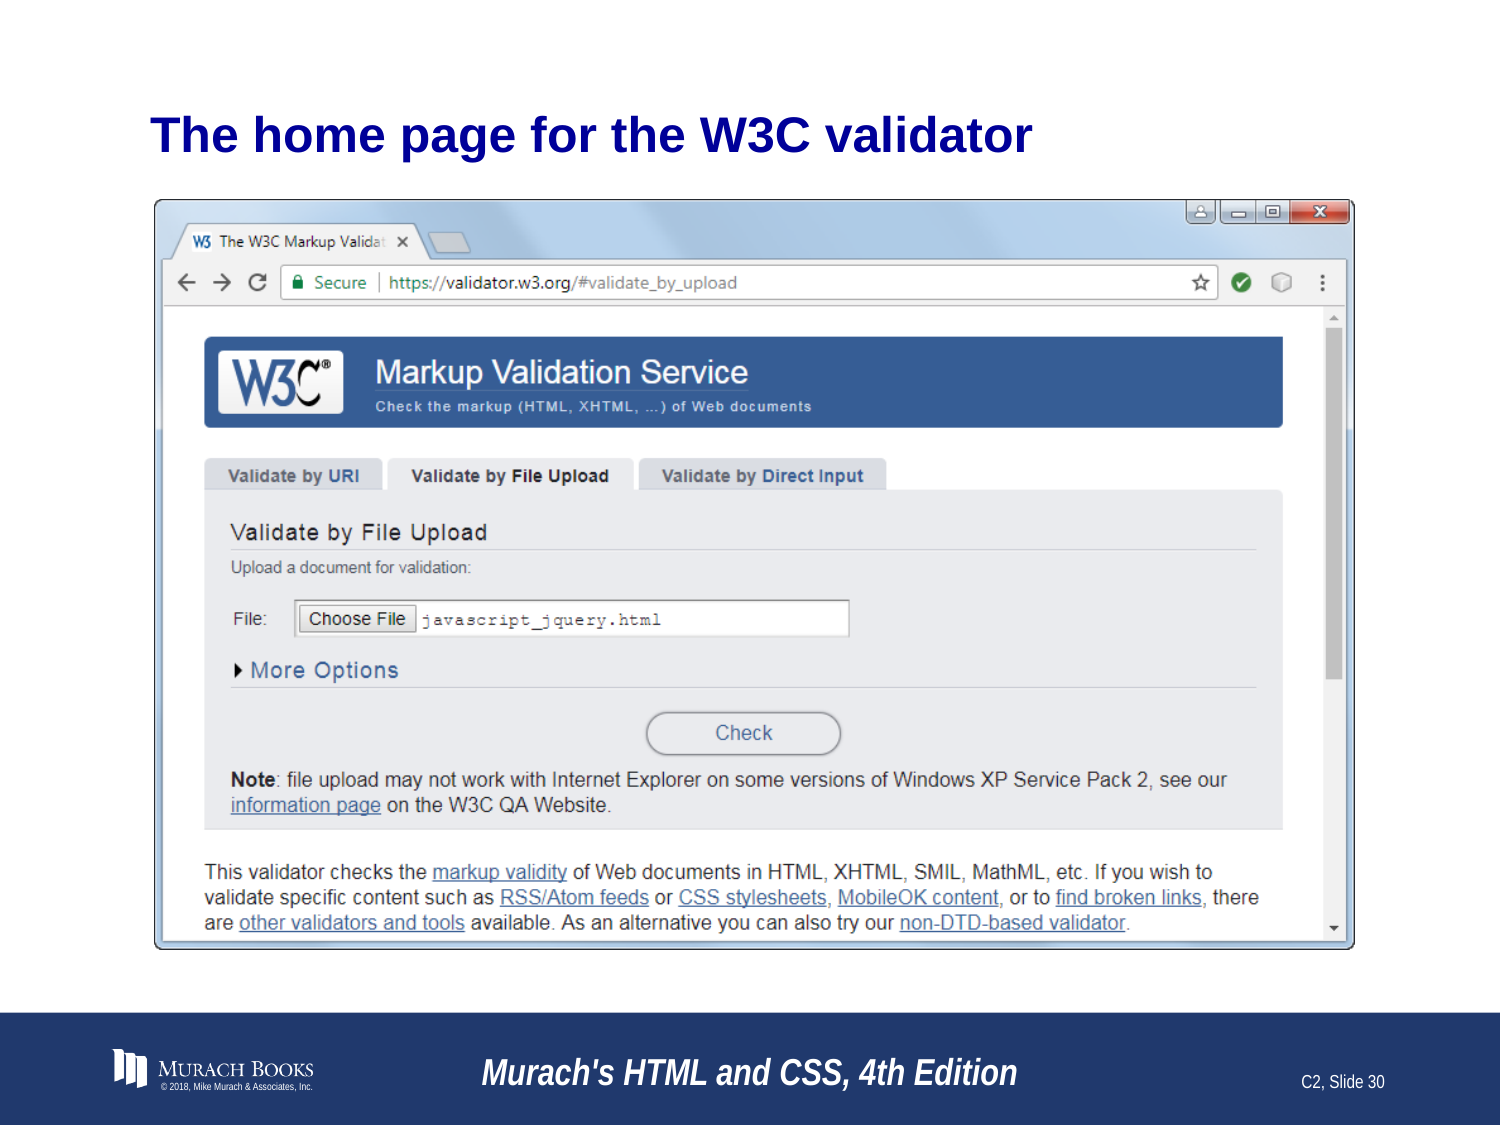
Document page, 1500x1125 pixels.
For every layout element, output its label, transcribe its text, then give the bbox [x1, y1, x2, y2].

footer © 2018, Mike Murach & Associates, Inc. [12, 1025, 463, 1100]
title The home page for the W3C validator [150, 102, 1350, 164]
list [154, 199, 1355, 950]
slide_number C2, Slide 30 [1087, 1025, 1400, 1100]
slide_number Murach's HTML and CSS, 4th Edition [463, 1025, 1050, 1100]
